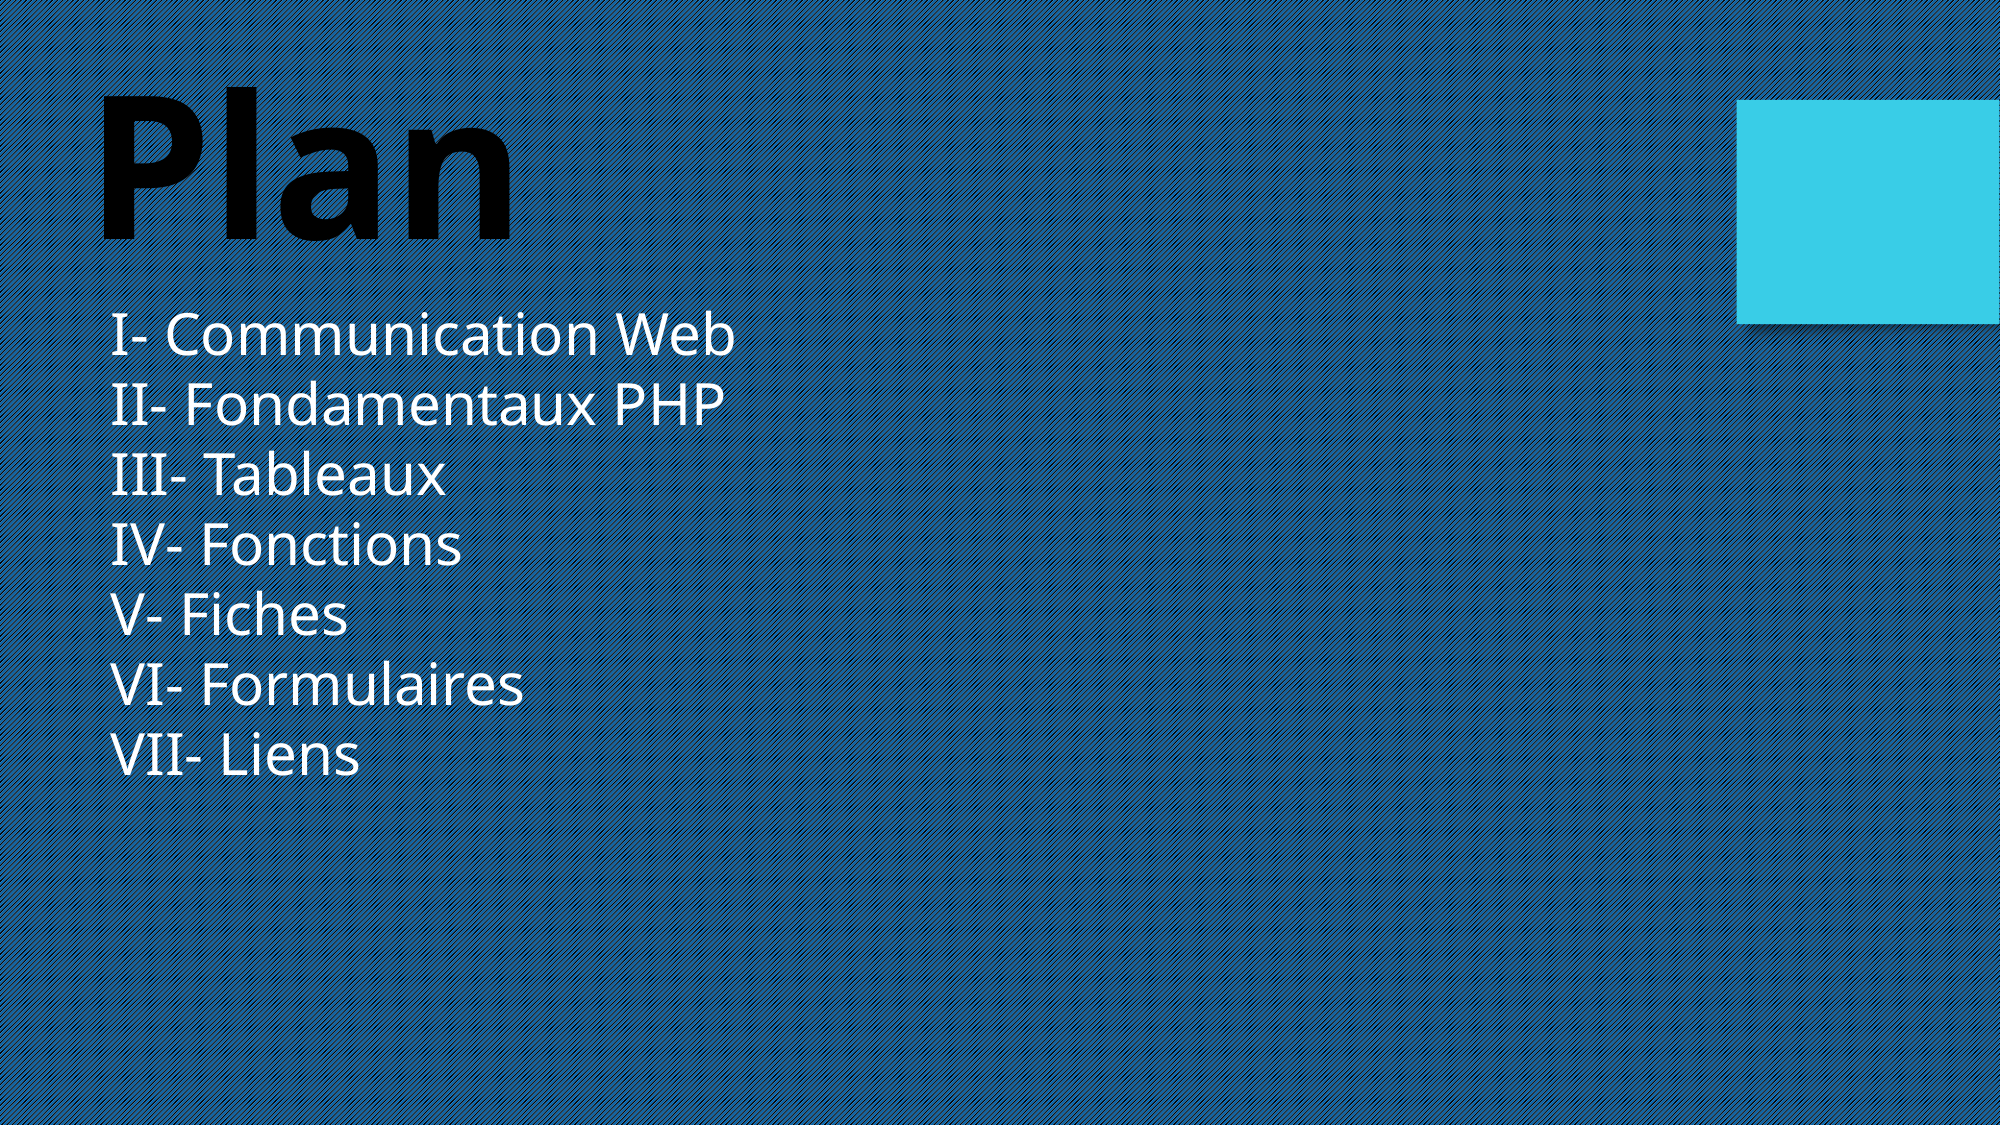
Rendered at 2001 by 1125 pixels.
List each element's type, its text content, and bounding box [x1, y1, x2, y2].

text_box I- Communication Web II- Fondamentaux PHP III- Tableaux IV- Fonctions V- Fiches VI- Formulaires VII- Liens [95, 290, 1724, 795]
text_box Plan [71, 32, 1724, 288]
picture [0, 0, 2000, 1125]
